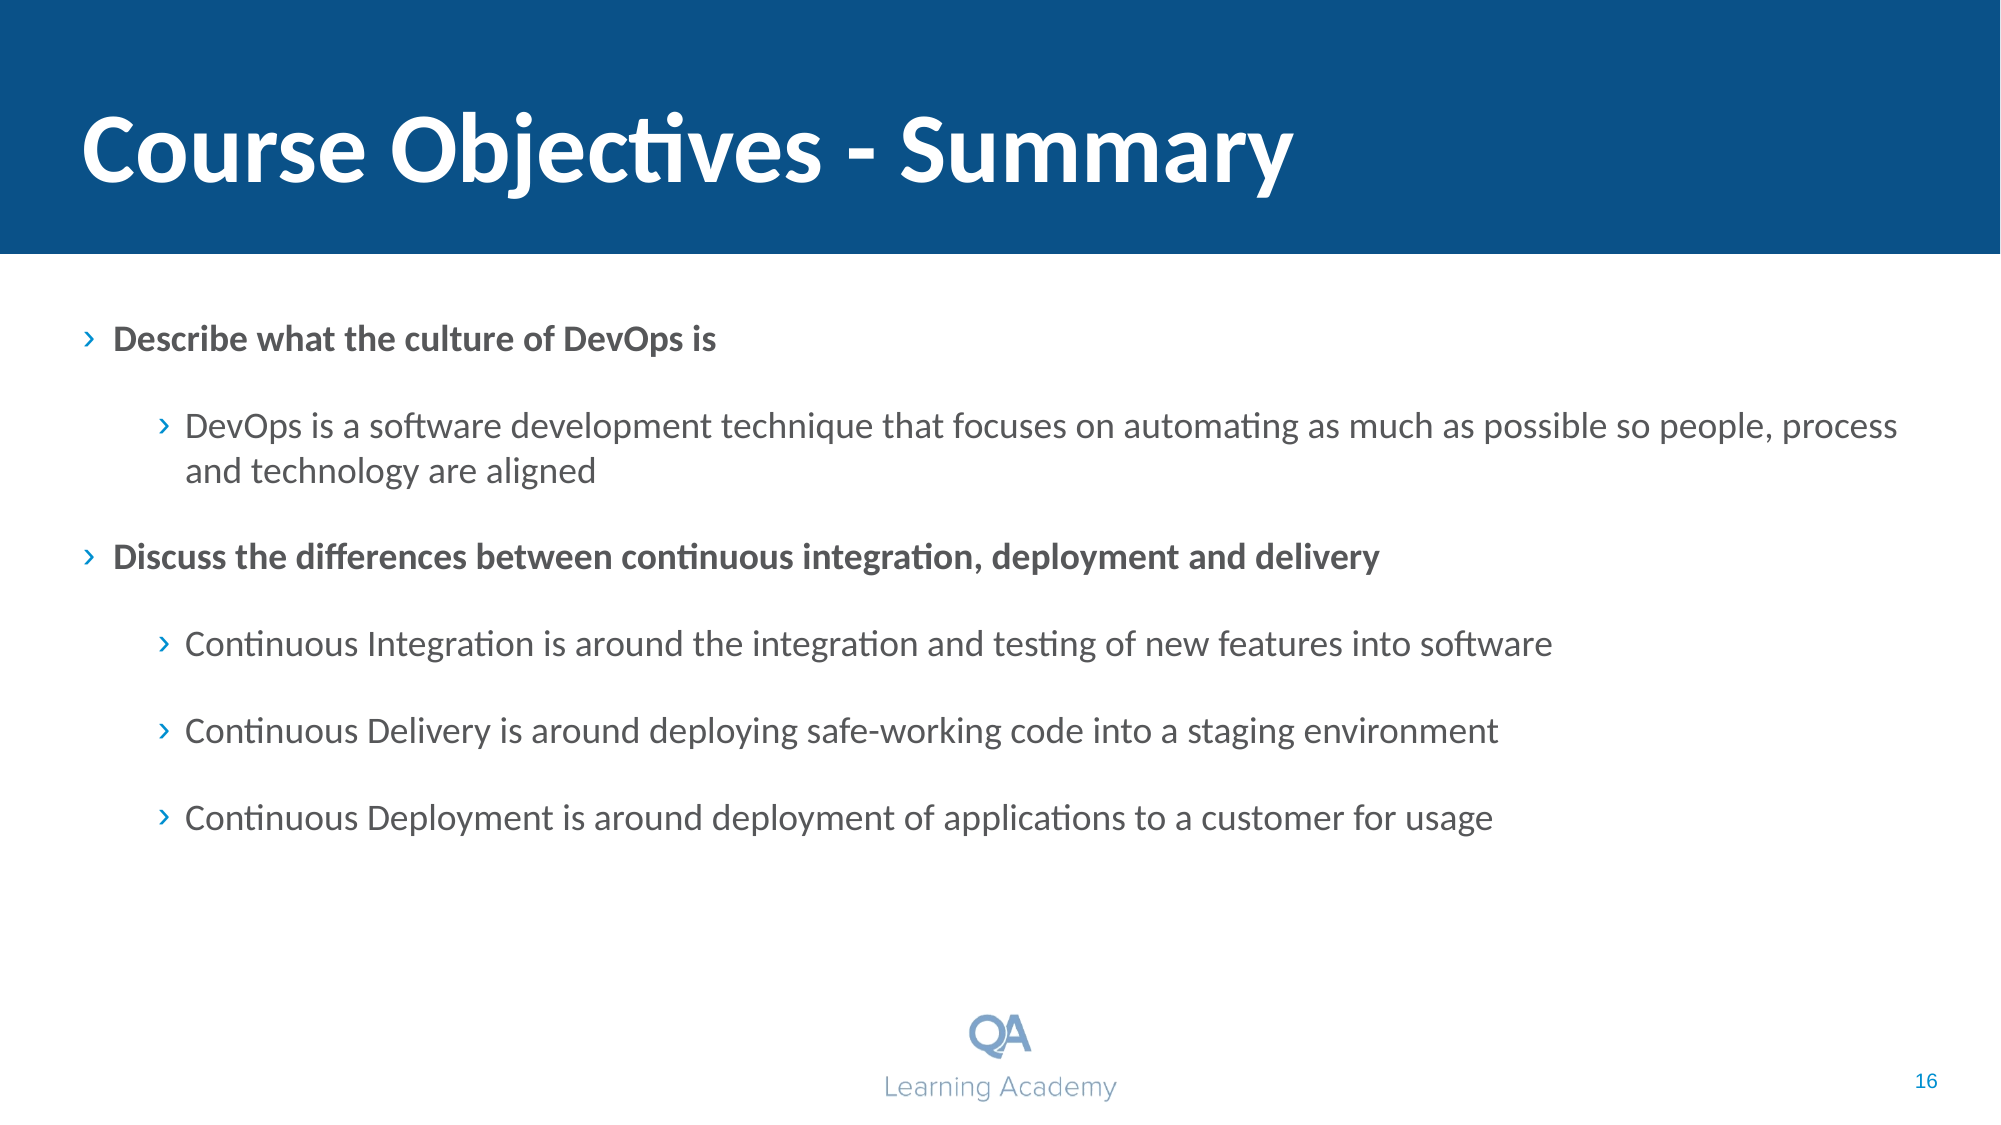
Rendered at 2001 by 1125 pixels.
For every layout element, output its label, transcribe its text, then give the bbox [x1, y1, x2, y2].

title Course Objectives - Summary [67, 20, 1565, 210]
list Describe what the culture of DevOps is DevOps is a software development technique that focuses on automating as much as possible so people, process and technology are aligned Discuss the differences between continuous integration, deployment and delivery Continuous Integration is around the integration and testing of new features into software Continuous Delivery is around deploying safe-working code into a staging environment Continuous Deployment is around deployment of applications to a customer for usage [67, 306, 1939, 1000]
